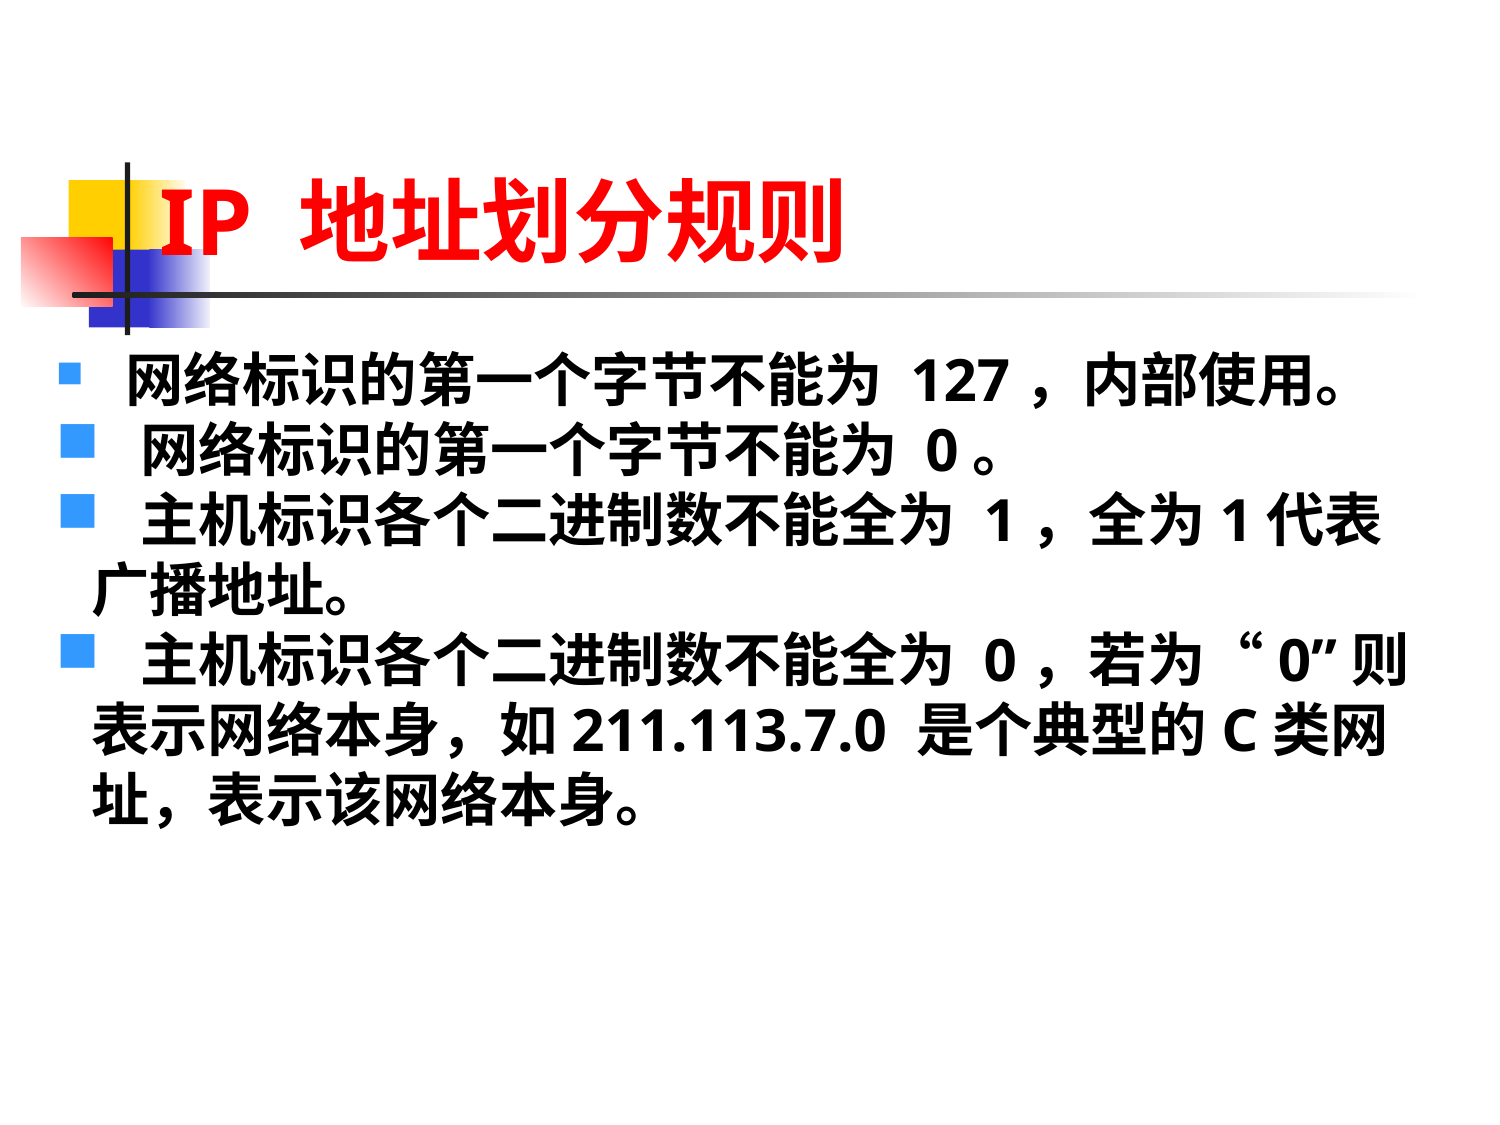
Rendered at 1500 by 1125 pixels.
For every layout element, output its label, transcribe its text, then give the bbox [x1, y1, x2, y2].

text_box 网络标识的第一个字节不能为 127，内部使用。 网络标识的第一个字节不能为 0。 主机标识各个二进制数不能全为 1，全为1代表广播地址。 主机标识各个二进制数不能全为 0，若为“0”则表示网络本身，如211.113.7.0 是个典型的C类网址，表示该网络本身。 [41, 290, 1436, 911]
text_box IP 地址划分规则 [144, 156, 864, 281]
